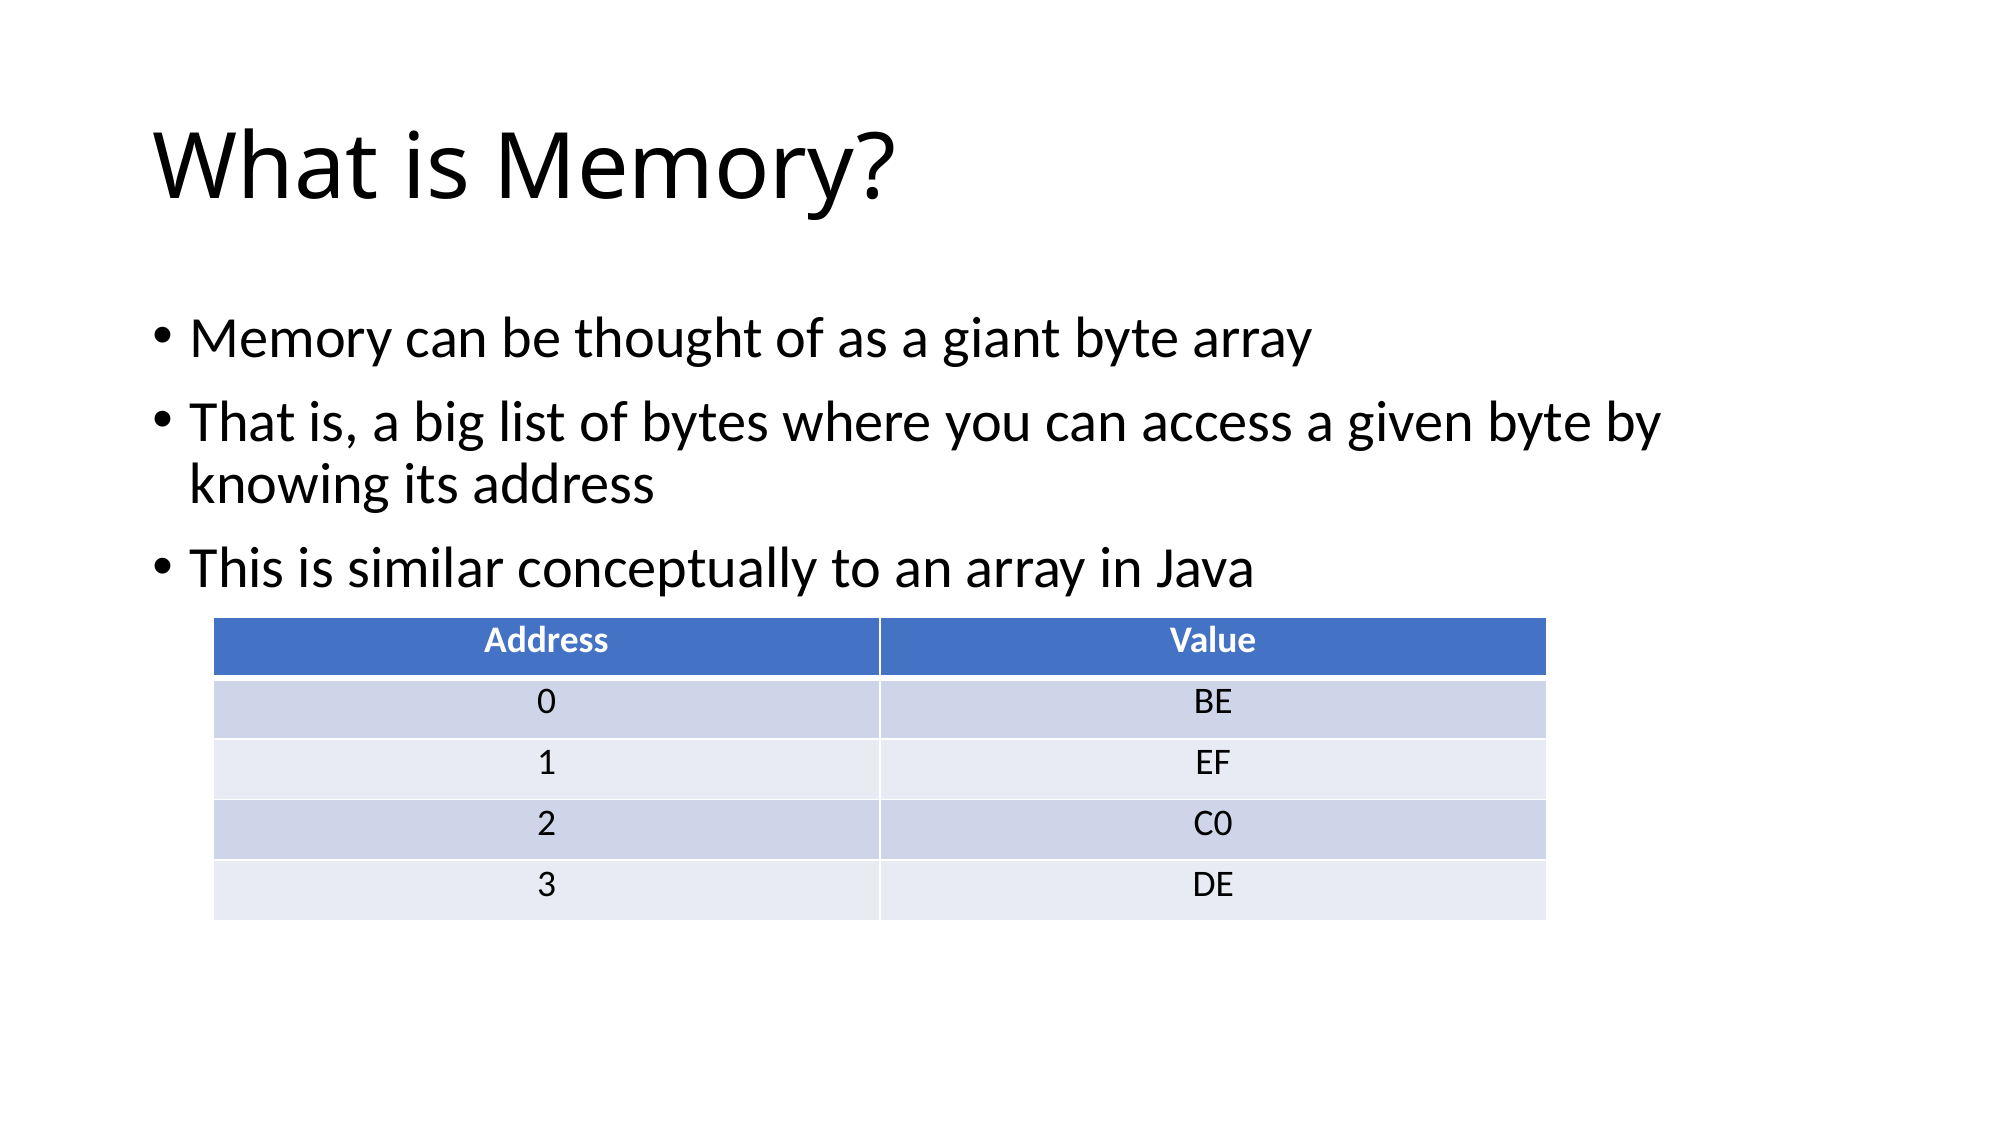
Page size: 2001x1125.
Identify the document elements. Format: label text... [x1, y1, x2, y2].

table_cell DE [881, 861, 1546, 920]
table_header Value [881, 618, 1546, 675]
table_cell 1 [214, 740, 879, 799]
table_cell 2 [214, 800, 879, 859]
list Memory can be thought of as a giant byte array That is, a big list of bytes where you can access a given byte by knowing its address This is similar conceptually to an array in Java [137, 299, 1863, 1014]
table_cell 0 [214, 681, 879, 738]
title What is Memory? [137, 59, 1863, 278]
table_cell 3 [214, 861, 879, 920]
table_cell BE [881, 681, 1546, 738]
table_cell C0 [881, 800, 1546, 859]
table_cell EF [881, 740, 1546, 799]
table_header Address [214, 618, 879, 675]
